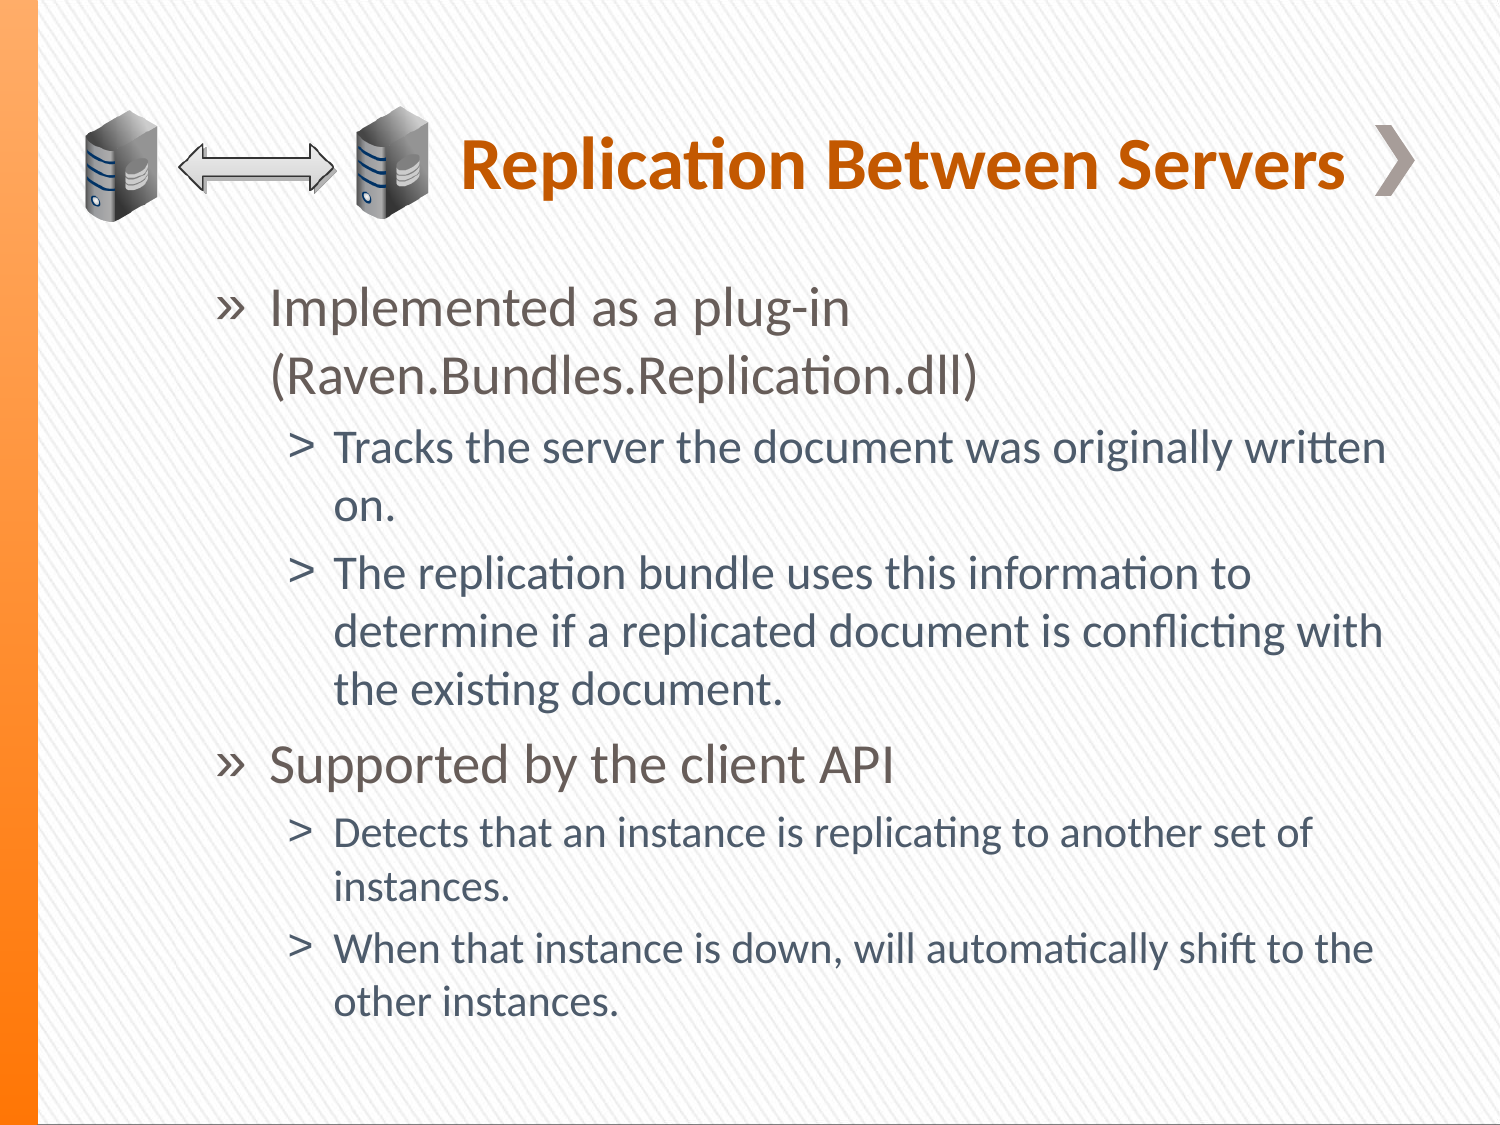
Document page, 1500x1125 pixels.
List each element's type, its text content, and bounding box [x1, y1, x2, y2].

title Replication Between Servers [87, 24, 1363, 213]
list Implemented as a plug-in (Raven.Bundles.Replication.dll) Tracks the server the document was originally written on. The replication bundle uses this information to determine if a replicated document is conflicting with the existing document. Supported by the client API Detects that an instance is replicating to another set of instances. When that instance is down, will automatically shift to the other instances. [200, 262, 1425, 1038]
picture [37, 0, 1500, 1125]
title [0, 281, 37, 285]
